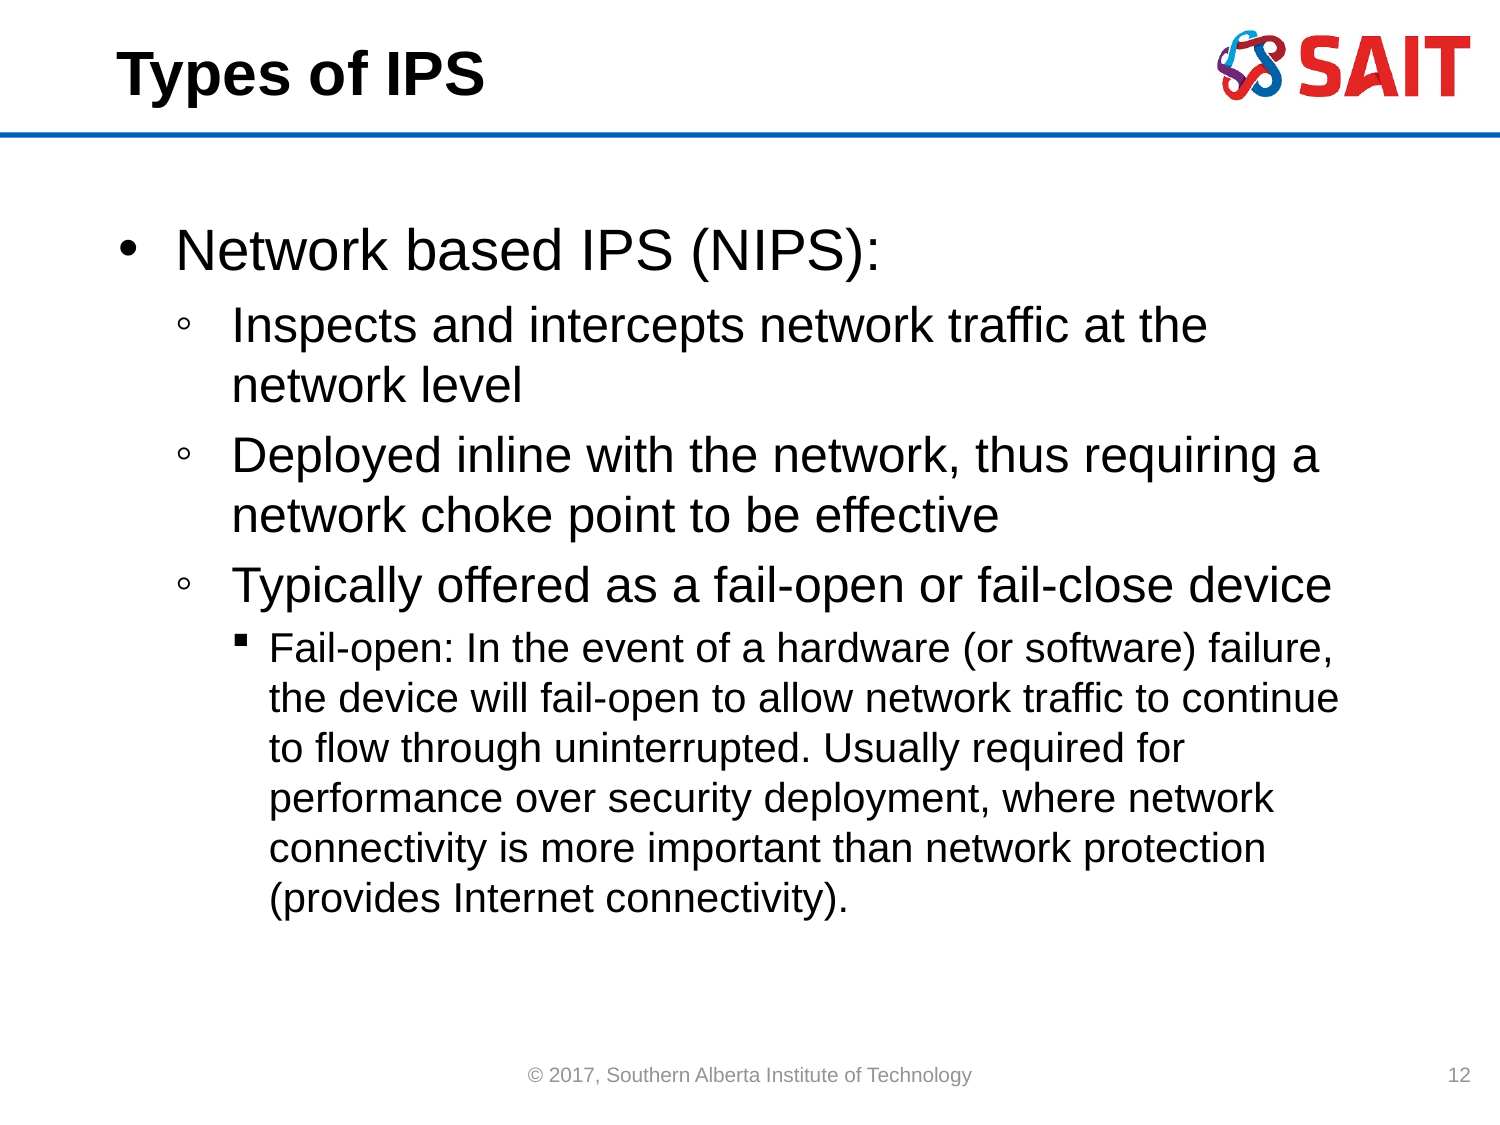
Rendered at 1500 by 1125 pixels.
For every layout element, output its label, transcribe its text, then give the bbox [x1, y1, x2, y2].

list Network based IPS (NIPS): Inspects and intercepts network traffic at the network level Deployed inline with the network, thus requiring a network choke point to be effective Typically offered as a fail-open or fail-close device Fail-open: In the event of a hardware (or software) failure, the device will fail-open to allow network traffic to continue to flow through uninterrupted. Usually required for performance over security deployment, where network connectivity is more important than network protection (provides Internet connectivity). [104, 204, 1391, 1020]
title Types of IPS [101, 25, 1200, 129]
picture [1187, 0, 1500, 130]
